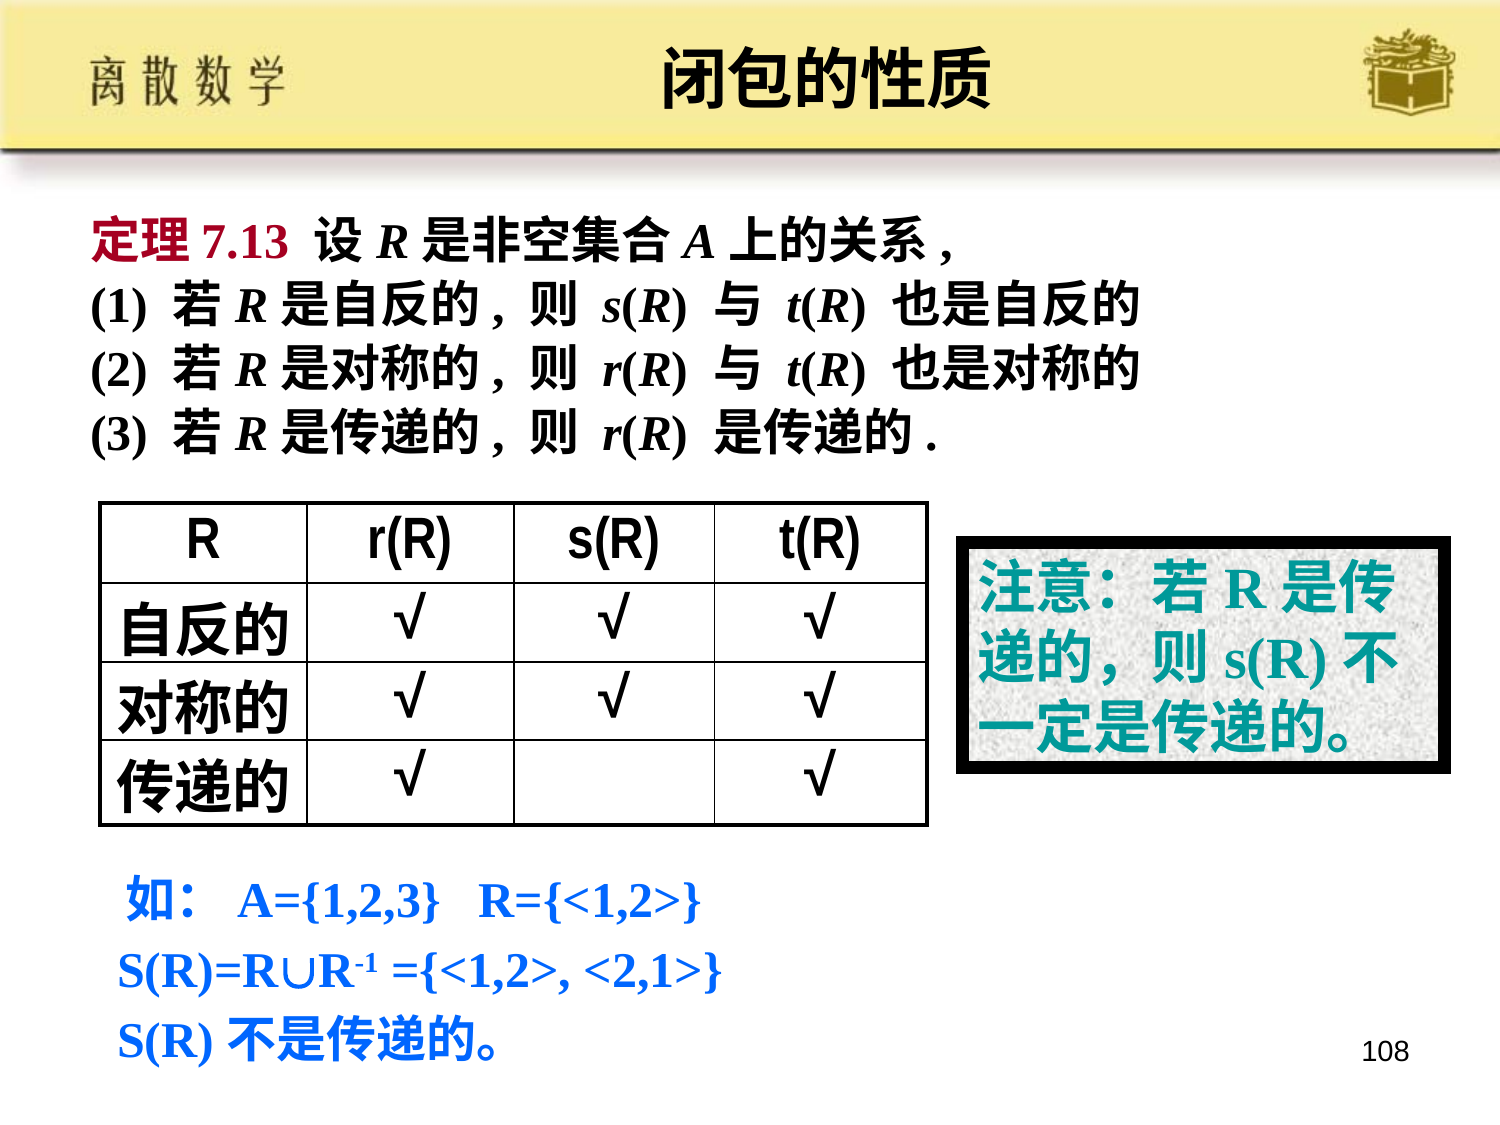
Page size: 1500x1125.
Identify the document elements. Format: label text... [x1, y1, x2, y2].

list 定理7.13 设R是非空集合A上的关系, (1) 若R是自反的, 则 s(R) 与 t(R) 也是自反的 (2) 若R是对称的, 则 r(R) 与 t(R) 也是对称的 (3) 若R是传递的, 则 r(R) 是传递的. [75, 208, 1425, 492]
table_header t(R) [715, 505, 925, 582]
table_cell [515, 741, 714, 823]
slide_number 108 [1074, 1024, 1425, 1103]
text_box 注意：若R是传递的，则s(R)不一定是传递的。 [962, 542, 1445, 768]
table_header r(R) [308, 505, 513, 582]
table_cell 自反的 [102, 584, 306, 661]
table_cell √ [715, 741, 925, 823]
table_cell √ [308, 741, 513, 823]
table_cell √ [715, 663, 925, 739]
picture [0, 0, 1500, 1125]
table_header R [102, 505, 306, 582]
table_cell √ [515, 584, 714, 661]
table_header s(R) [515, 505, 714, 582]
table_cell √ [308, 584, 513, 661]
title 闭包的性质 [324, 42, 1329, 112]
table_cell 传递的 [102, 741, 306, 823]
table_cell 对称的 [102, 663, 306, 739]
table_cell √ [715, 584, 925, 661]
text_box 如：A={1,2,3} R={<1,2>} S(R)=RR-1 ={<1,2>, <2,1>} S(R)不是传递的。 [64, 860, 1415, 1083]
table_cell √ [515, 663, 714, 739]
table_cell √ [308, 663, 513, 739]
